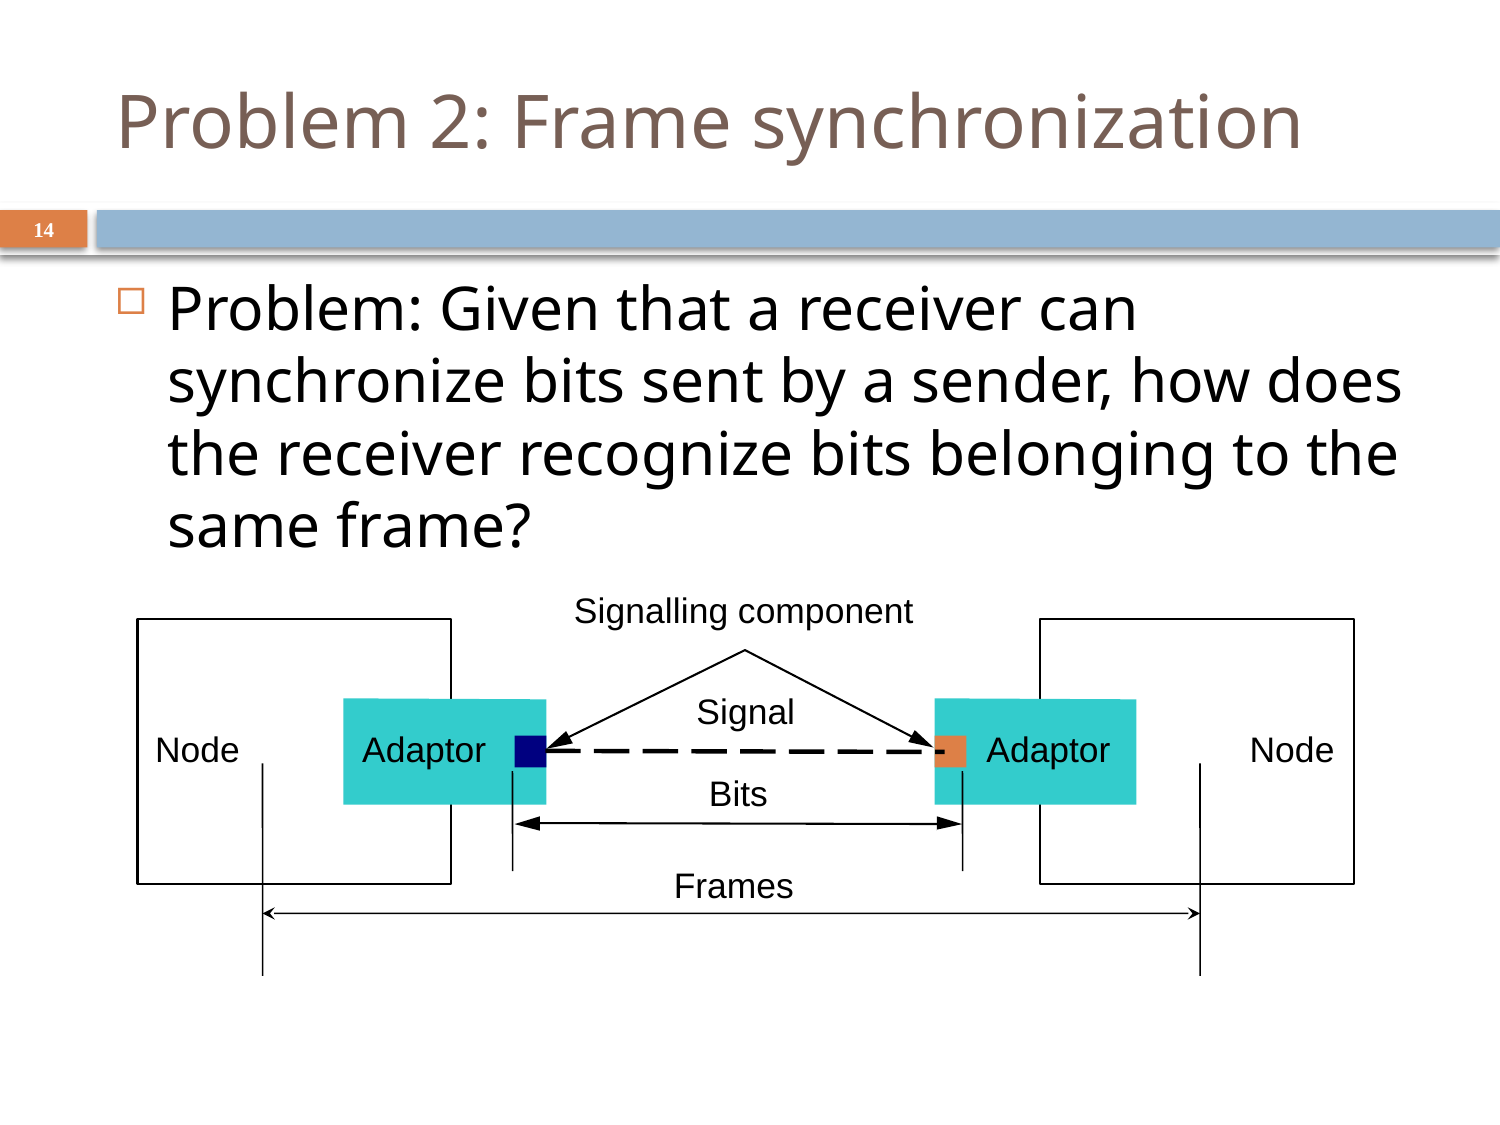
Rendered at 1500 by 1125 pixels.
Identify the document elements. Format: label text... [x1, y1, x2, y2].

text_box [262, 907, 275, 920]
slide_number 14 [0, 208, 88, 249]
text_box [343, 698, 547, 805]
text_box [936, 816, 962, 831]
text_box Adaptor [362, 726, 487, 770]
text_box [514, 735, 547, 768]
text_box Signalling component [573, 588, 914, 631]
text_box [908, 730, 934, 748]
text_box Adaptor [986, 726, 1111, 770]
text_box [546, 731, 573, 749]
title Problem 2: Frame synchronization [100, 37, 1438, 200]
text_box Node [154, 726, 240, 770]
text_box [1040, 619, 1354, 884]
text_box [137, 619, 452, 884]
text_box Node [1249, 726, 1335, 770]
text_box Bits [708, 771, 768, 814]
text_box [1187, 907, 1201, 920]
text_box [567, 650, 917, 739]
text_box Signal [696, 689, 796, 732]
list Problem: Given that a receiver can synchronize bits sent by a sender, how does the receiver recognize bits belonging to the same frame? [100, 262, 1438, 1000]
text_box Frames [673, 863, 794, 906]
text_box [514, 816, 540, 831]
text_box [934, 698, 1137, 805]
text_box [934, 735, 967, 768]
